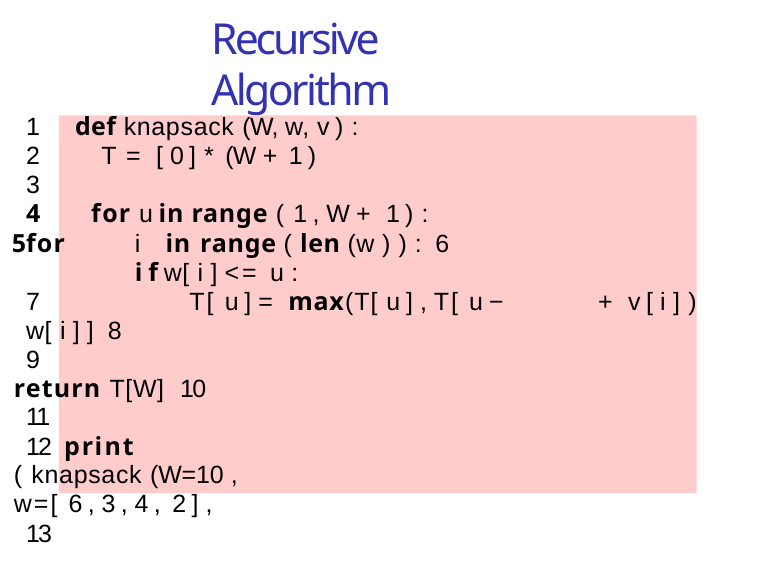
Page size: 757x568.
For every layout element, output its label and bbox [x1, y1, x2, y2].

title [209, 9, 547, 108]
text_box [11, 108, 701, 568]
